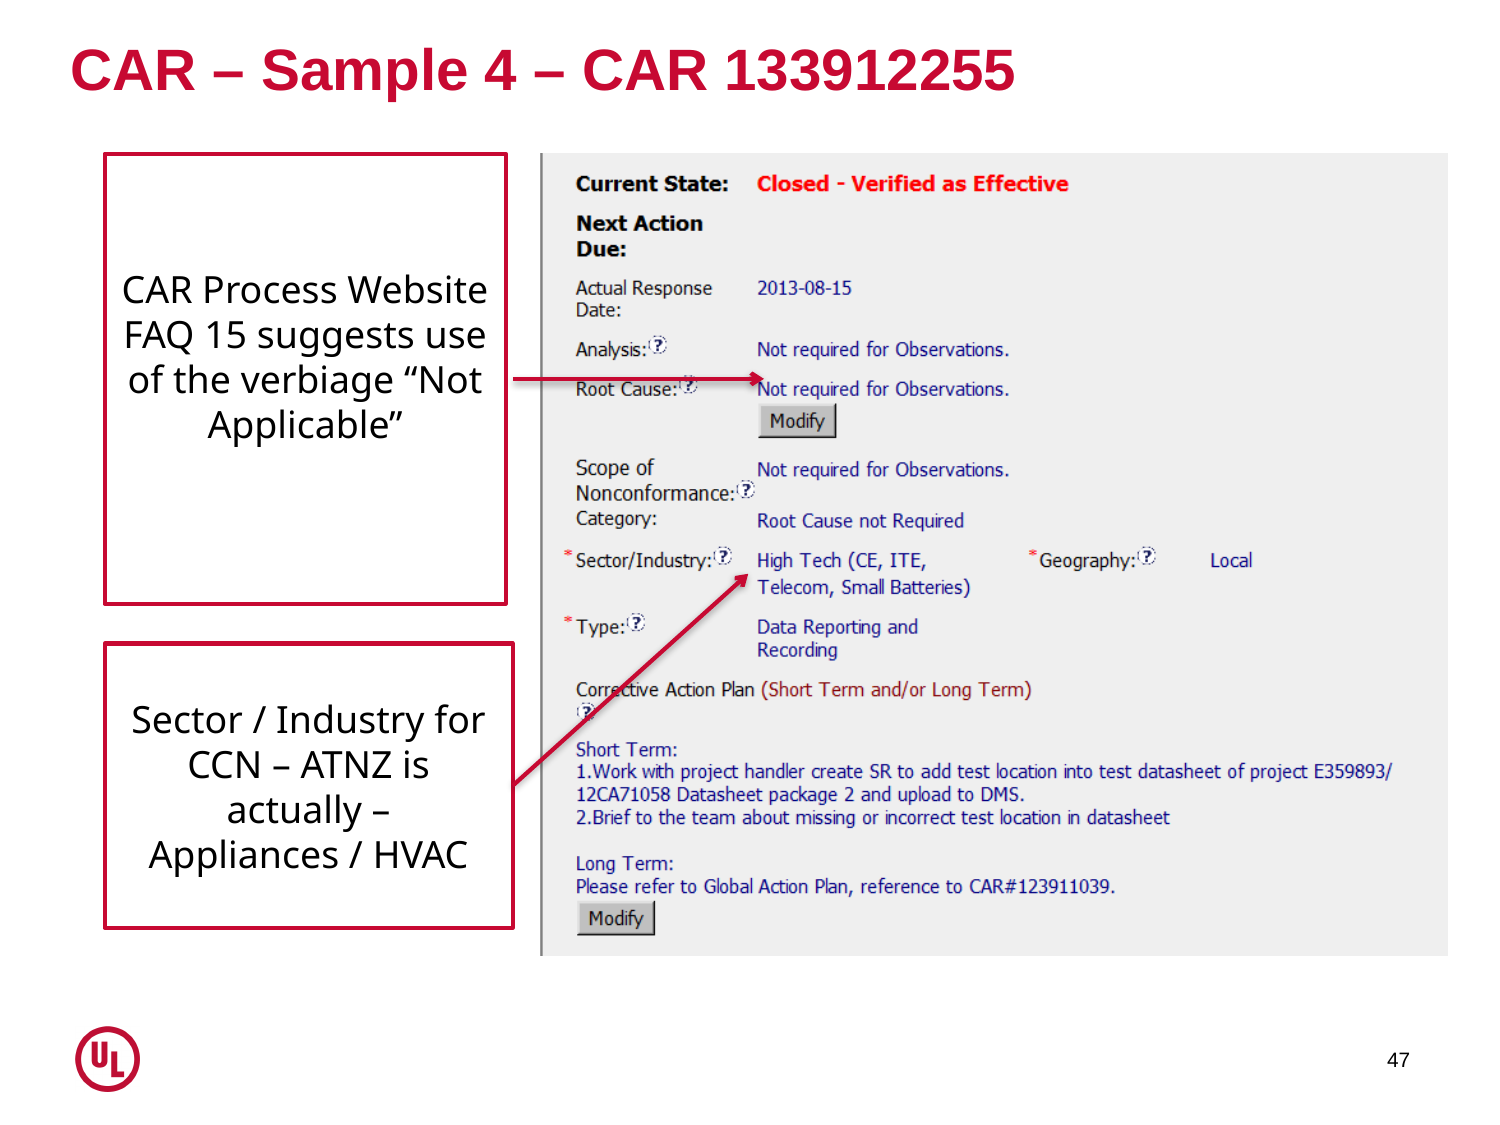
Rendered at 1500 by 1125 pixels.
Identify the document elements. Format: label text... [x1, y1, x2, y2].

slide_number 47 [1319, 1029, 1425, 1090]
text_box Sector / Industry for CCN – ATNZ is actually – Appliances / HVAC [103, 641, 515, 930]
title CAR – Sample 4 – CAR 133912255 [55, 24, 1406, 212]
picture [538, 153, 1448, 956]
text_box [512, 573, 749, 786]
text_box CAR Process Website FAQ 15 suggests use of the verbiage “Not Applicable” [103, 152, 508, 606]
picture [75, 1026, 140, 1092]
